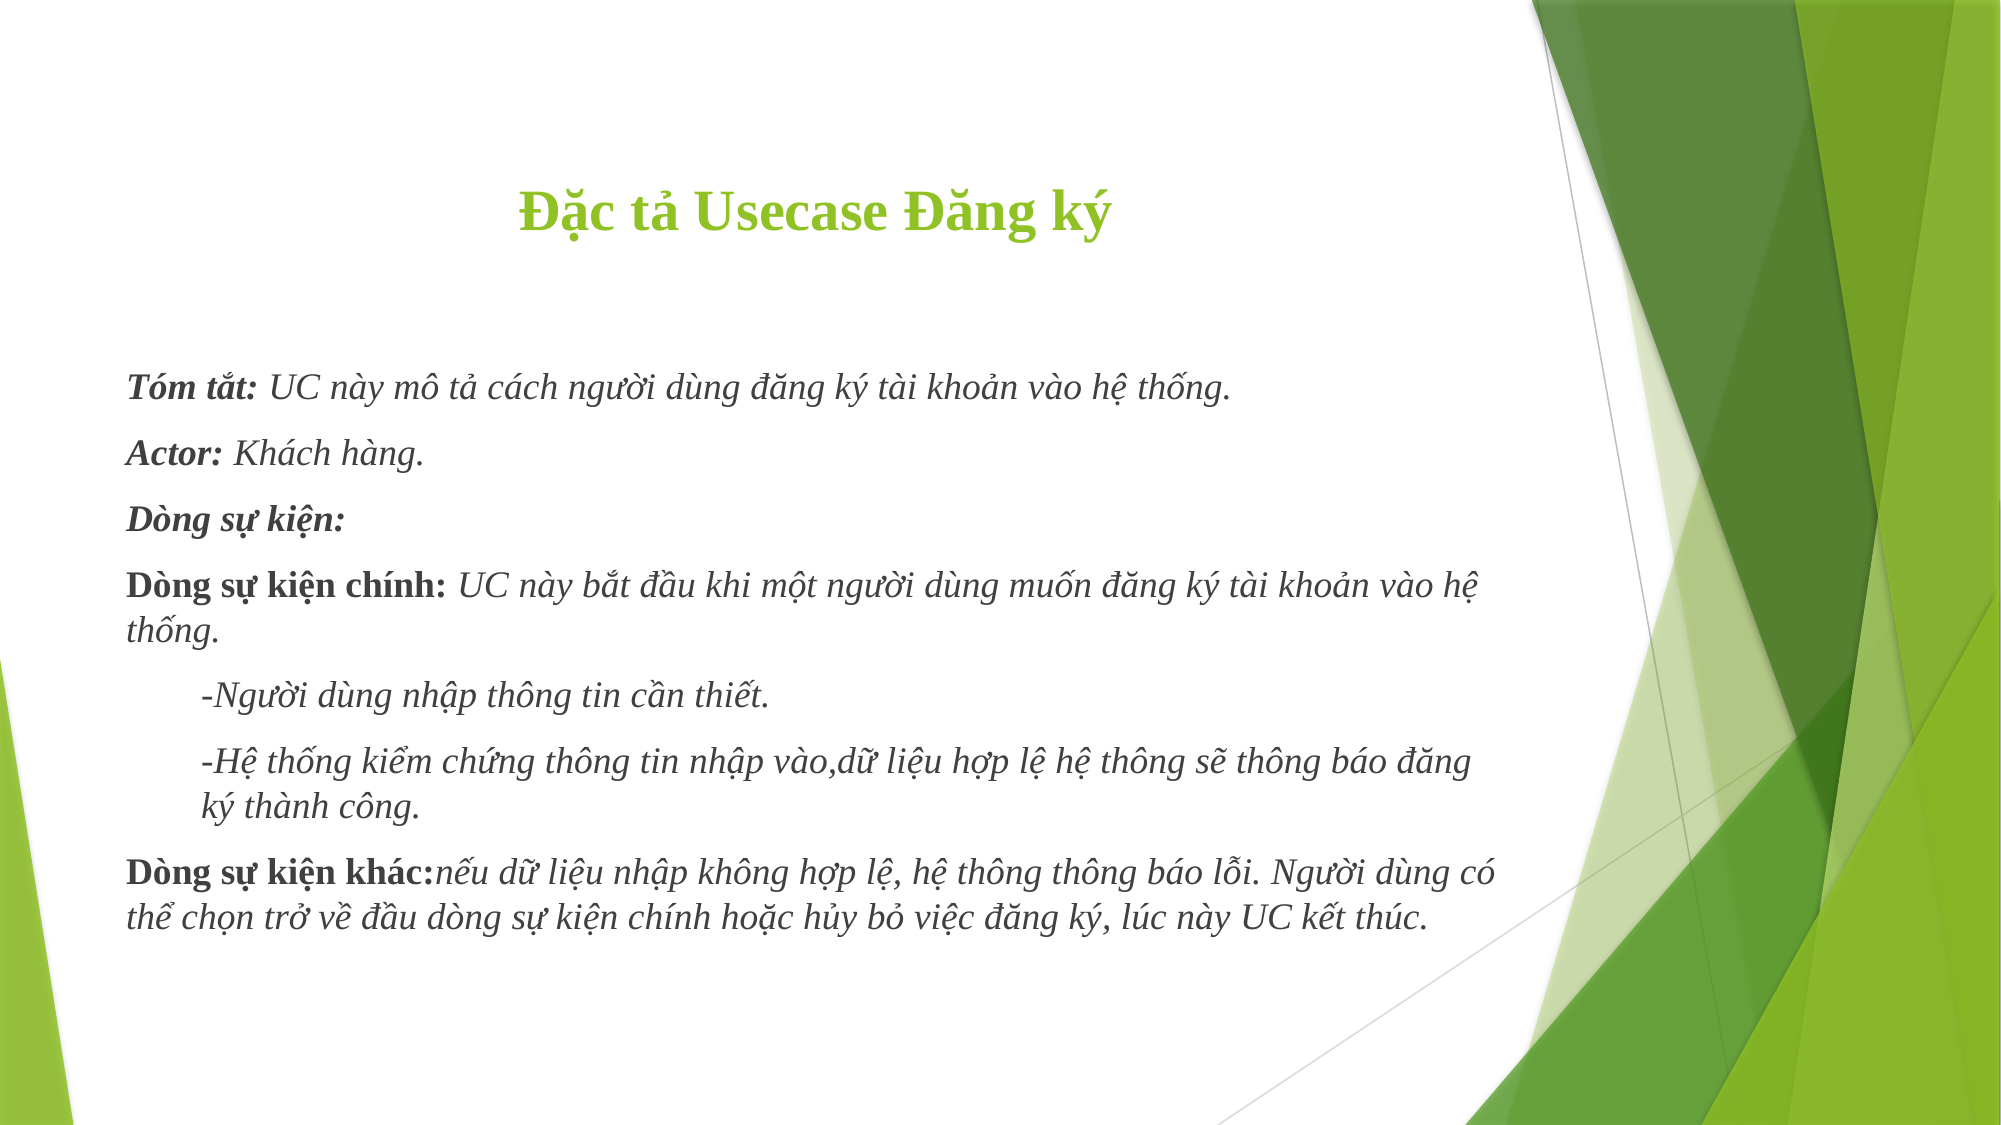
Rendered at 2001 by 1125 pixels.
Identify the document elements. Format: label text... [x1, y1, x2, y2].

list Tóm tắt: UC này mô tả cách người dùng đăng ký tài khoản vào hệ thống. Actor: Khách hàng. Dòng sự kiện: Dòng sự kiện chính: UC này bắt đầu khi một người dùng muốn đăng ký tài khoản vào hệ thống. -Người dùng nhập thông tin cần thiết. -Hệ thống kiểm chứng thông tin nhập vào,dữ liệu hợp lệ hệ thông sẽ thông báo đăng ký thành công. Dòng sự kiện khác:nếu dữ liệu nhập không hợp lệ, hệ thông thông báo lỗi. Người dùng có thể chọn trở về đầu dòng sự kiện chính hoặc hủy bỏ việc đăng ký, lúc này UC kết thúc. [111, 354, 1522, 992]
title Đặc tả Usecase Đăng ký [111, 99, 1522, 317]
